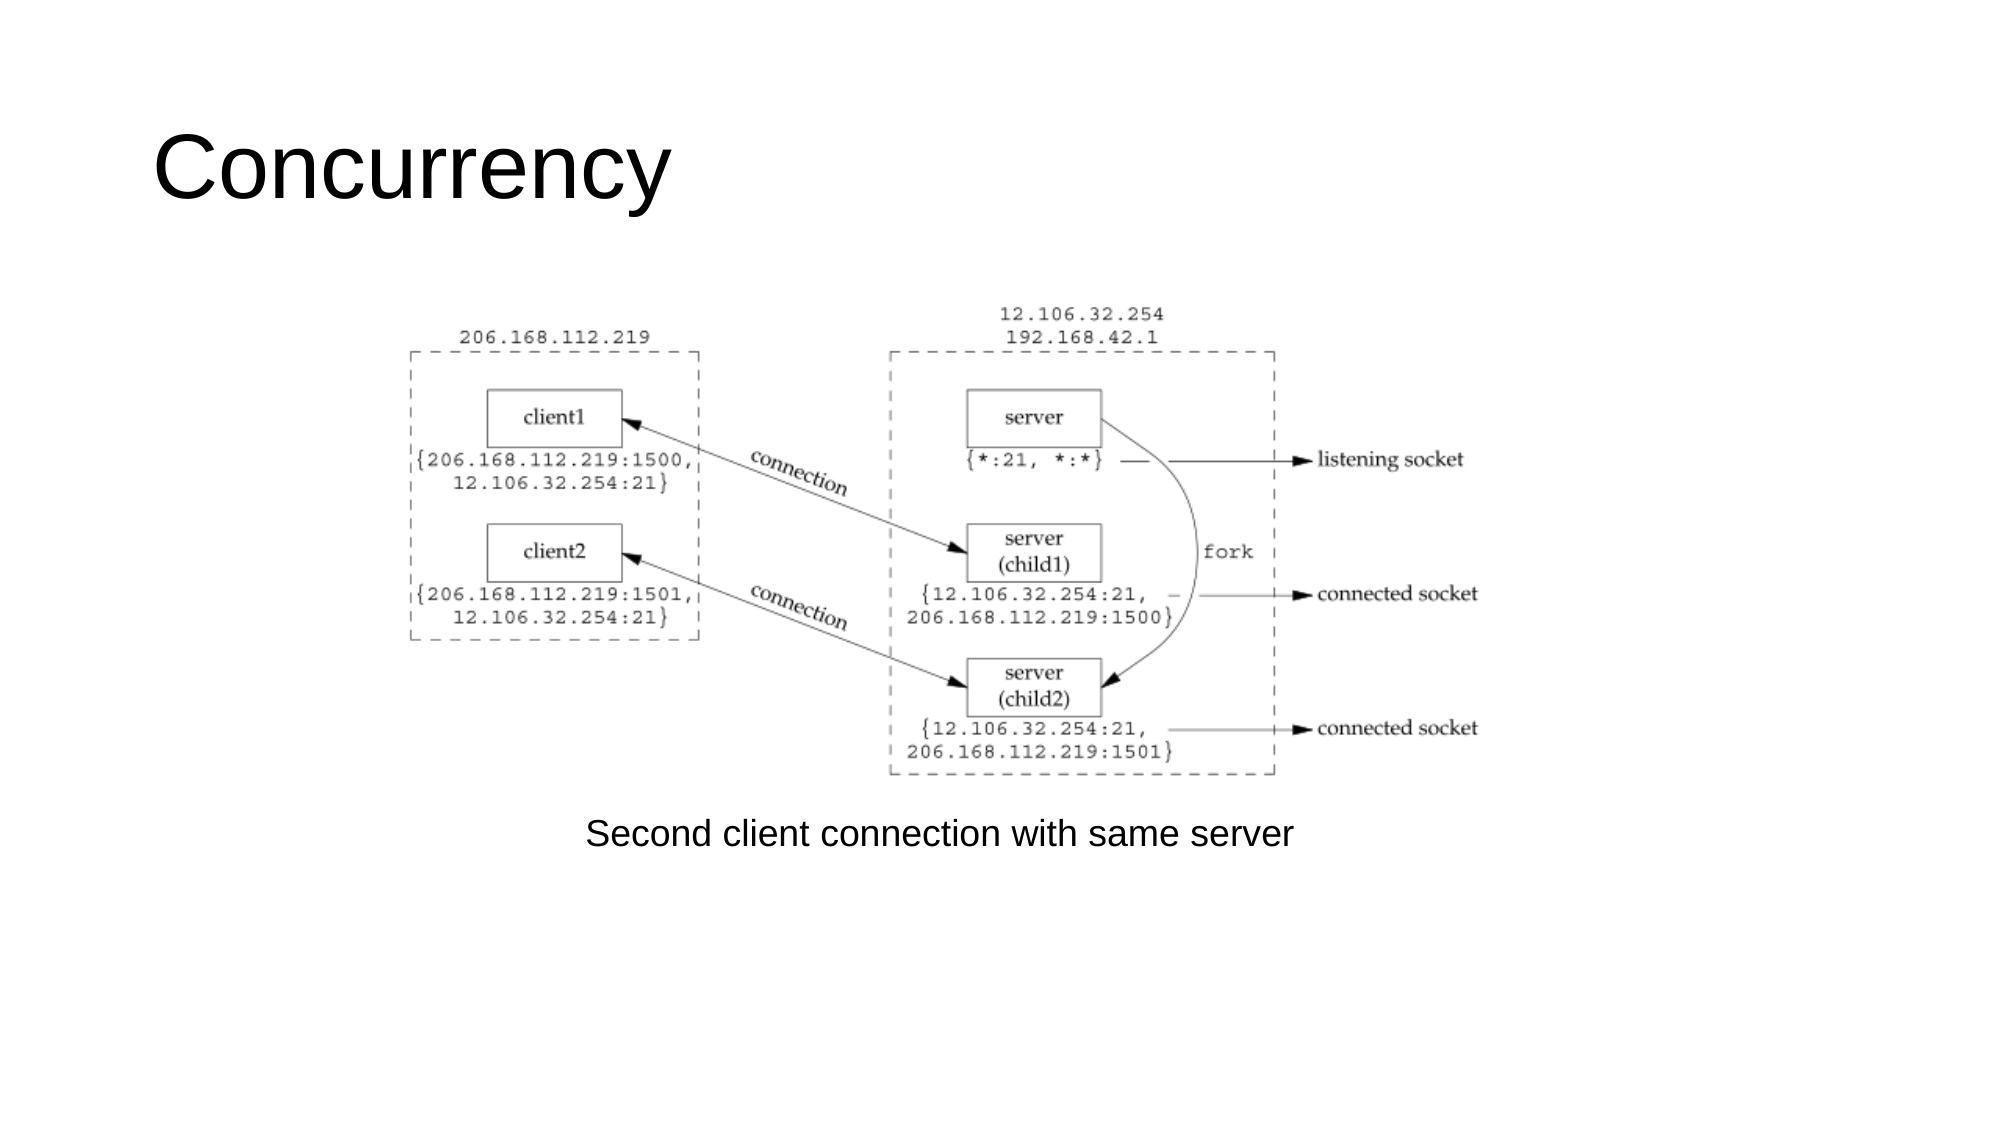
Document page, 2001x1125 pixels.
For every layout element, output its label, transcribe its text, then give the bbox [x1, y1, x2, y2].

picture [365, 295, 1485, 785]
text_box Second client connection with same server [570, 800, 1312, 861]
title Concurrency [137, 59, 1863, 278]
